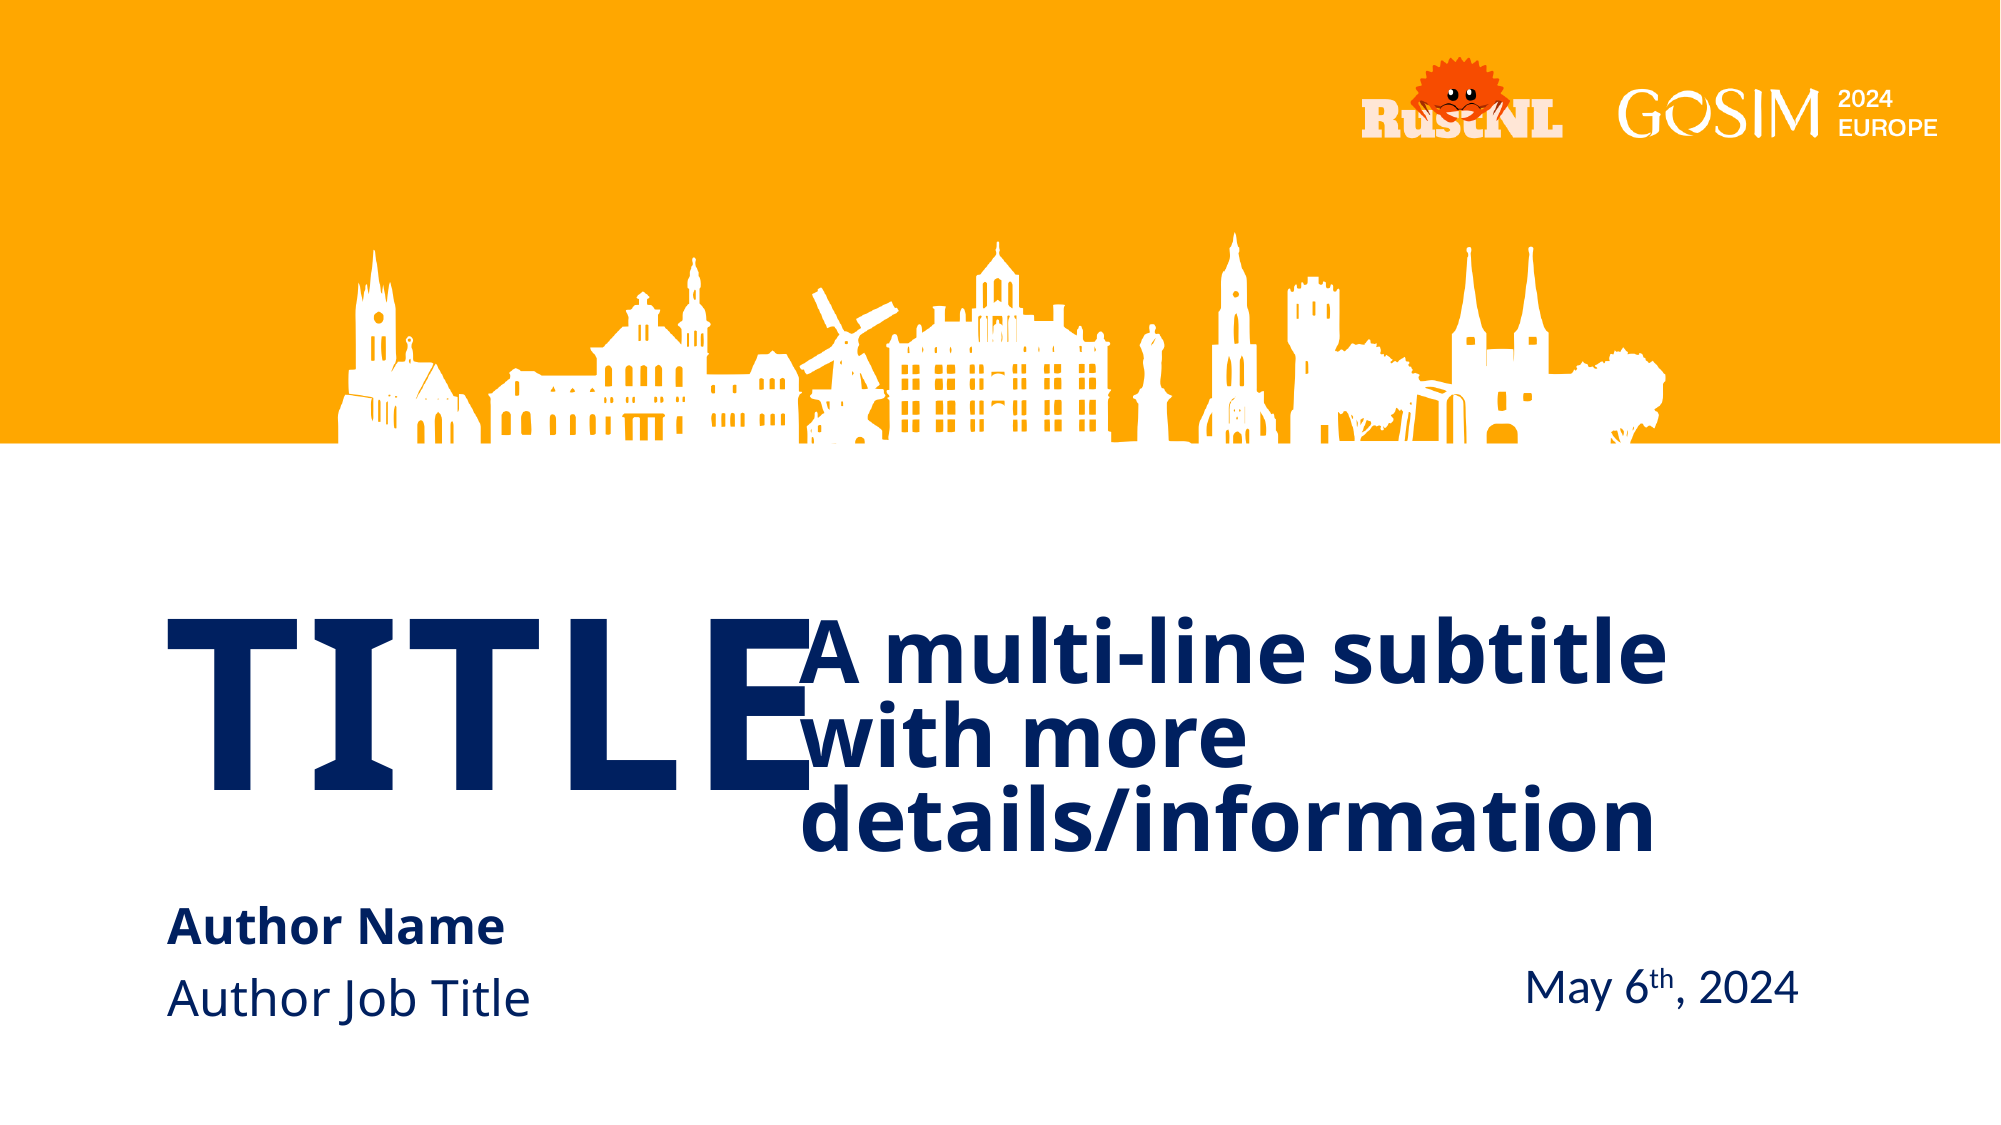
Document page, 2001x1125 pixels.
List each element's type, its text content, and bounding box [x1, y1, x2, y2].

text_box A multi-line subtitle with more details/information [785, 608, 1814, 981]
picture [0, 0, 2001, 1125]
text_box May 6th, 2024 [1417, 946, 1814, 1021]
text_box Title [148, 543, 1418, 846]
list Author Name Author Job Title [152, 874, 878, 1094]
